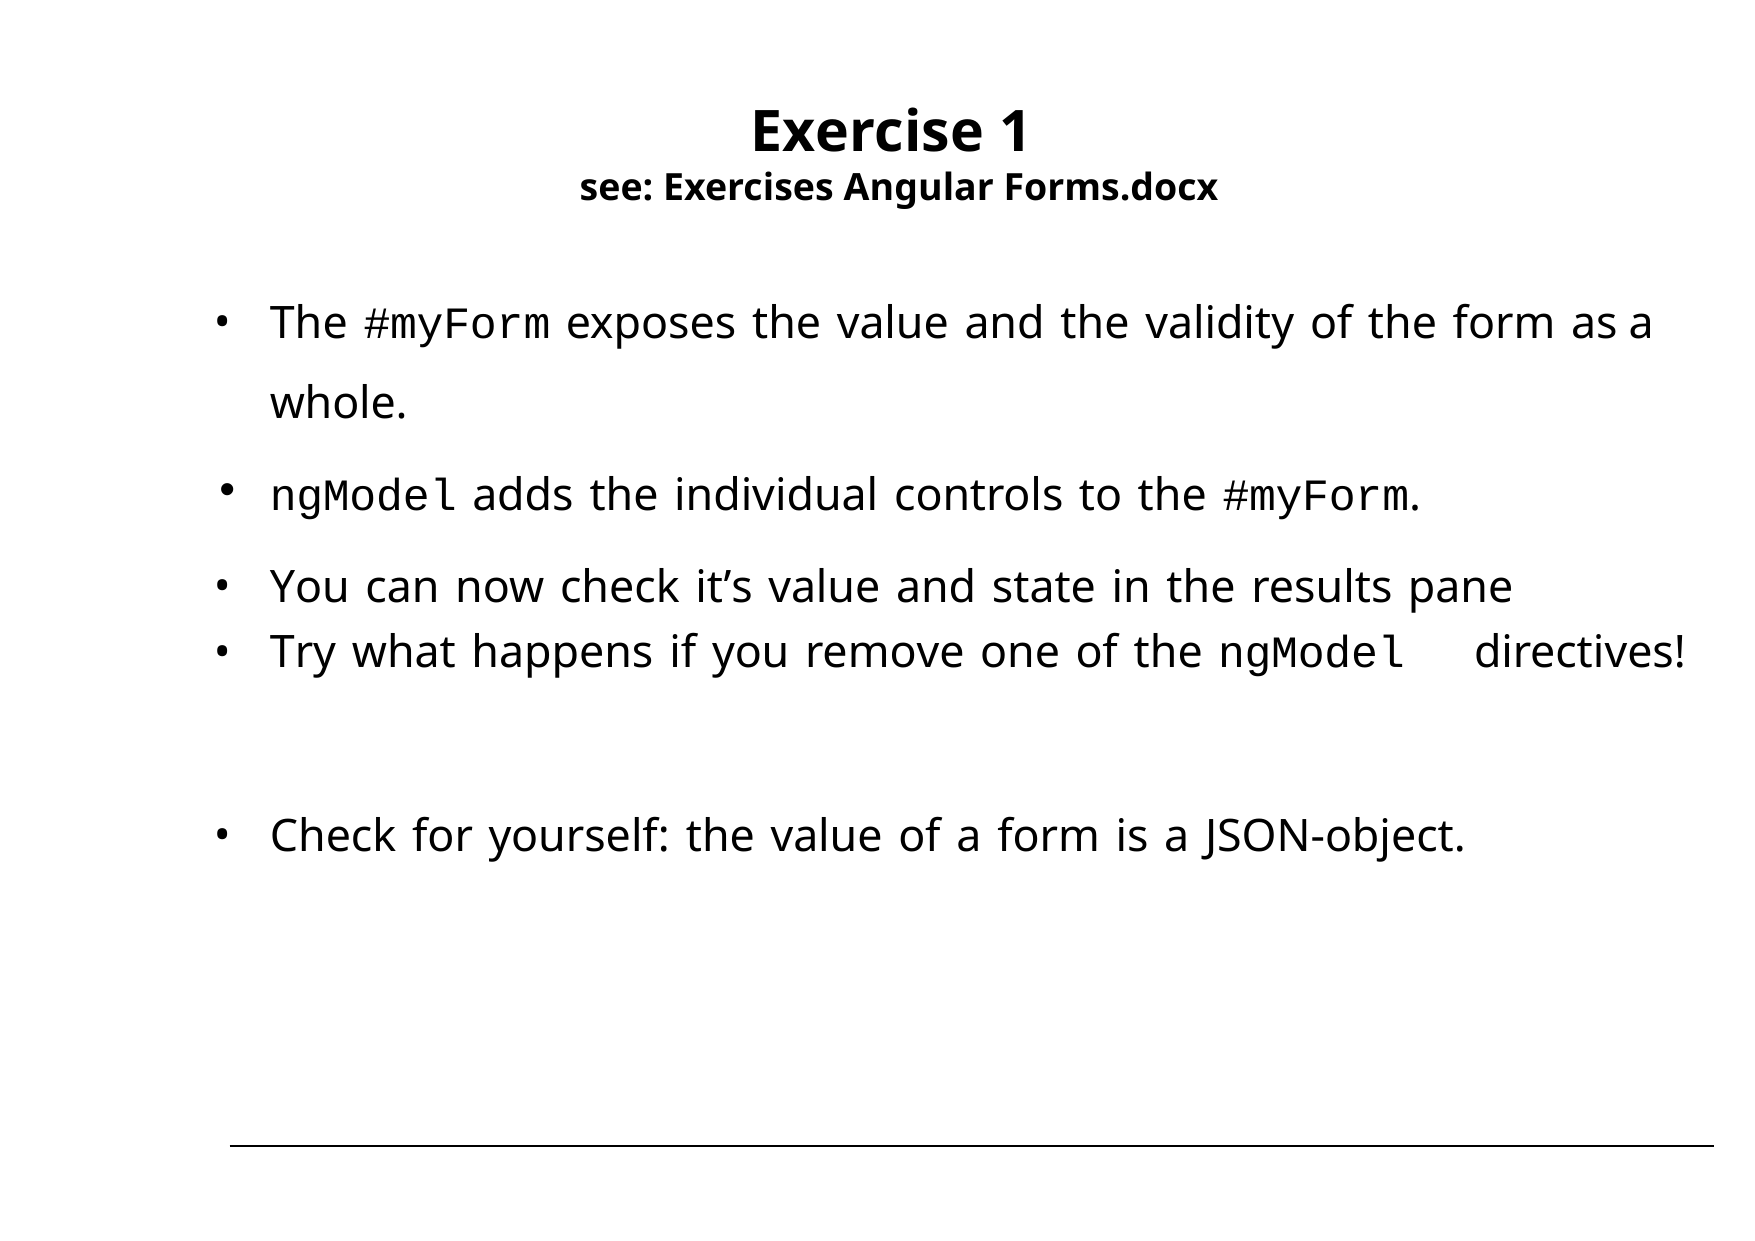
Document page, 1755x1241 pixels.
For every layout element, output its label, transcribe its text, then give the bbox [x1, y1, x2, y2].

text_box directives! [1472, 623, 1711, 677]
text_box Try what happens if you remove one of the ngModel [211, 623, 1450, 677]
text_box The #myForm exposes the value and the validity of the form as a whole. ngModel adds the individual controls to the #myForm. You can now check it’s value and state in the results pane [211, 266, 1684, 612]
title Exercise 1 see: Exercises Angular Forms.docx [162, 94, 1588, 302]
text_box Check for yourself: the value of a form is a JSON-object. [211, 806, 1556, 861]
